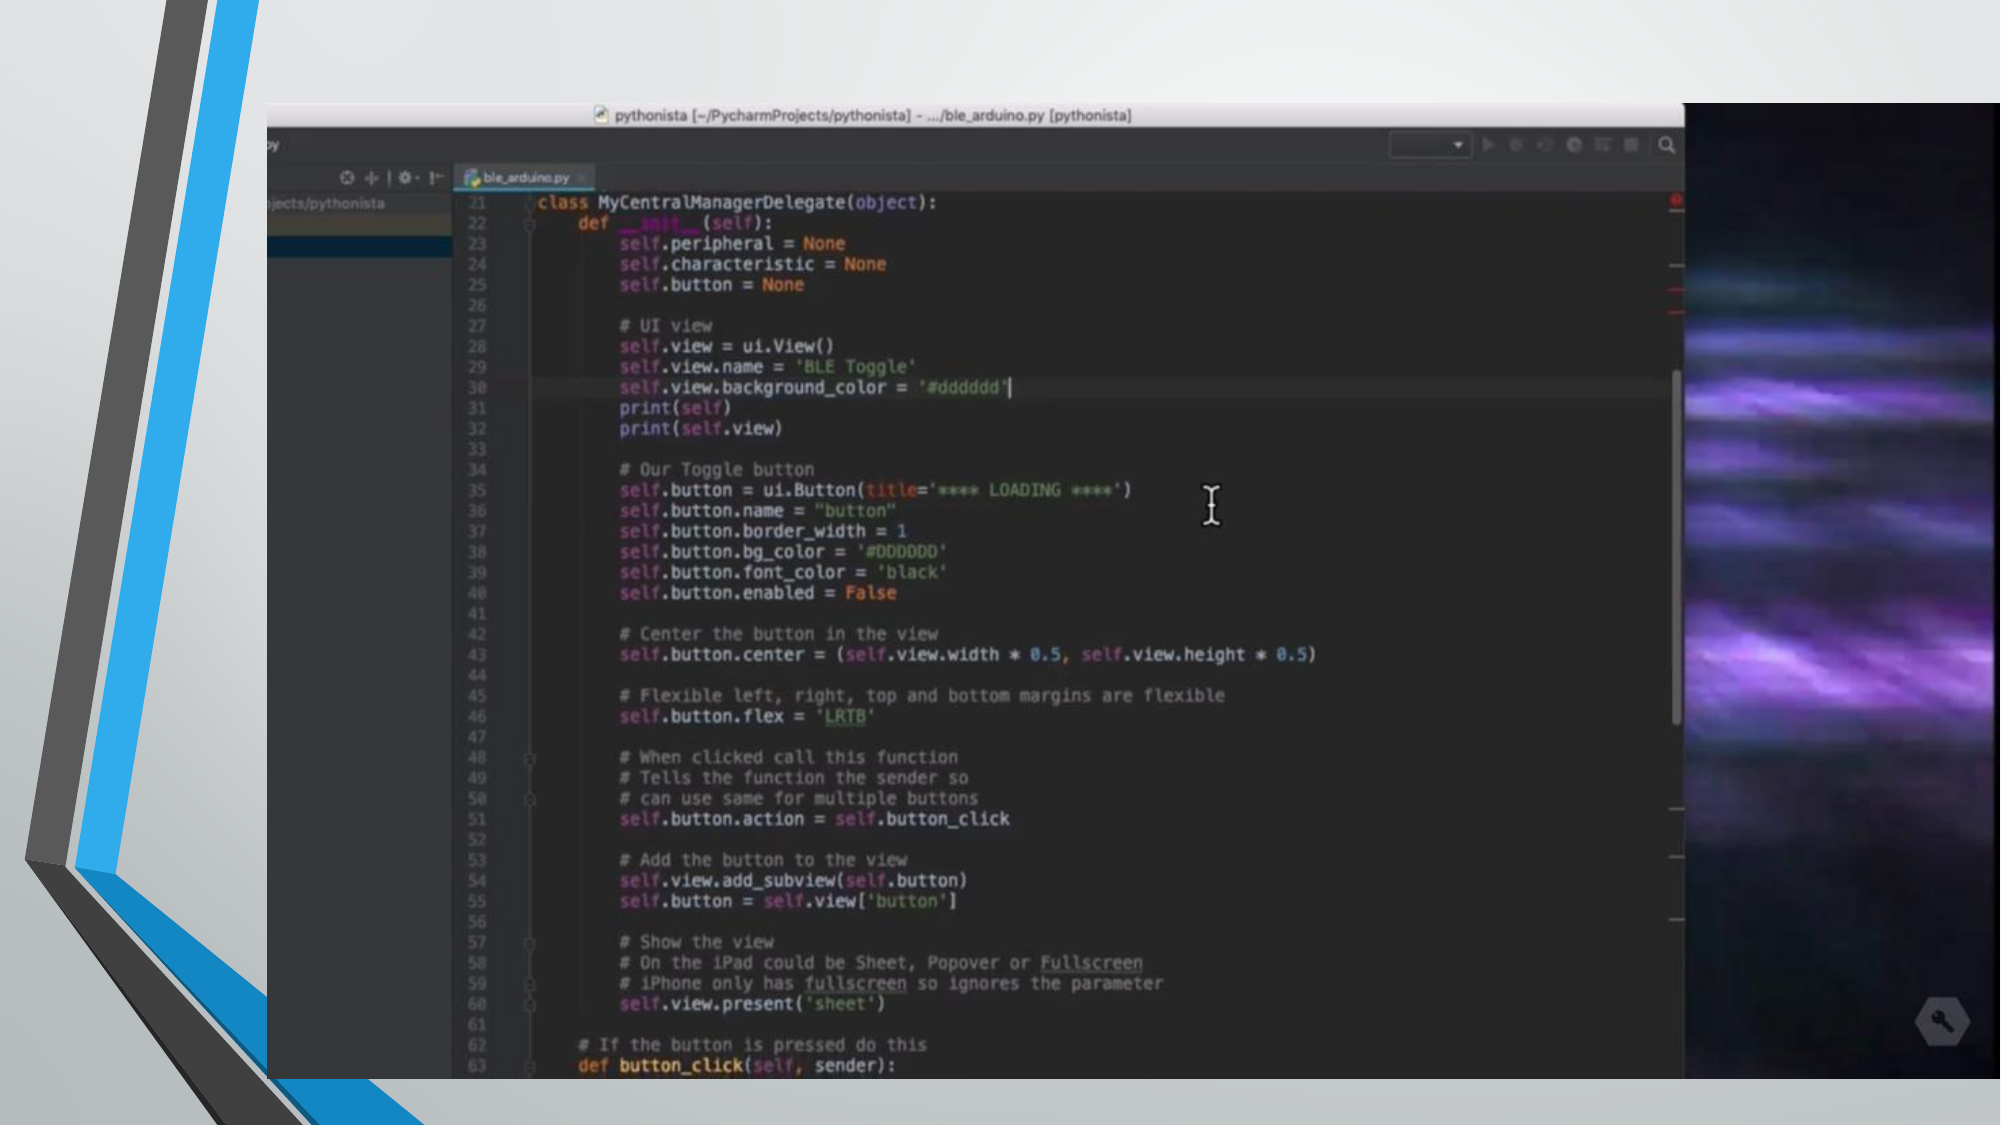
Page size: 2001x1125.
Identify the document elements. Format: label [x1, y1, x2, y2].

picture [267, 103, 2000, 1079]
